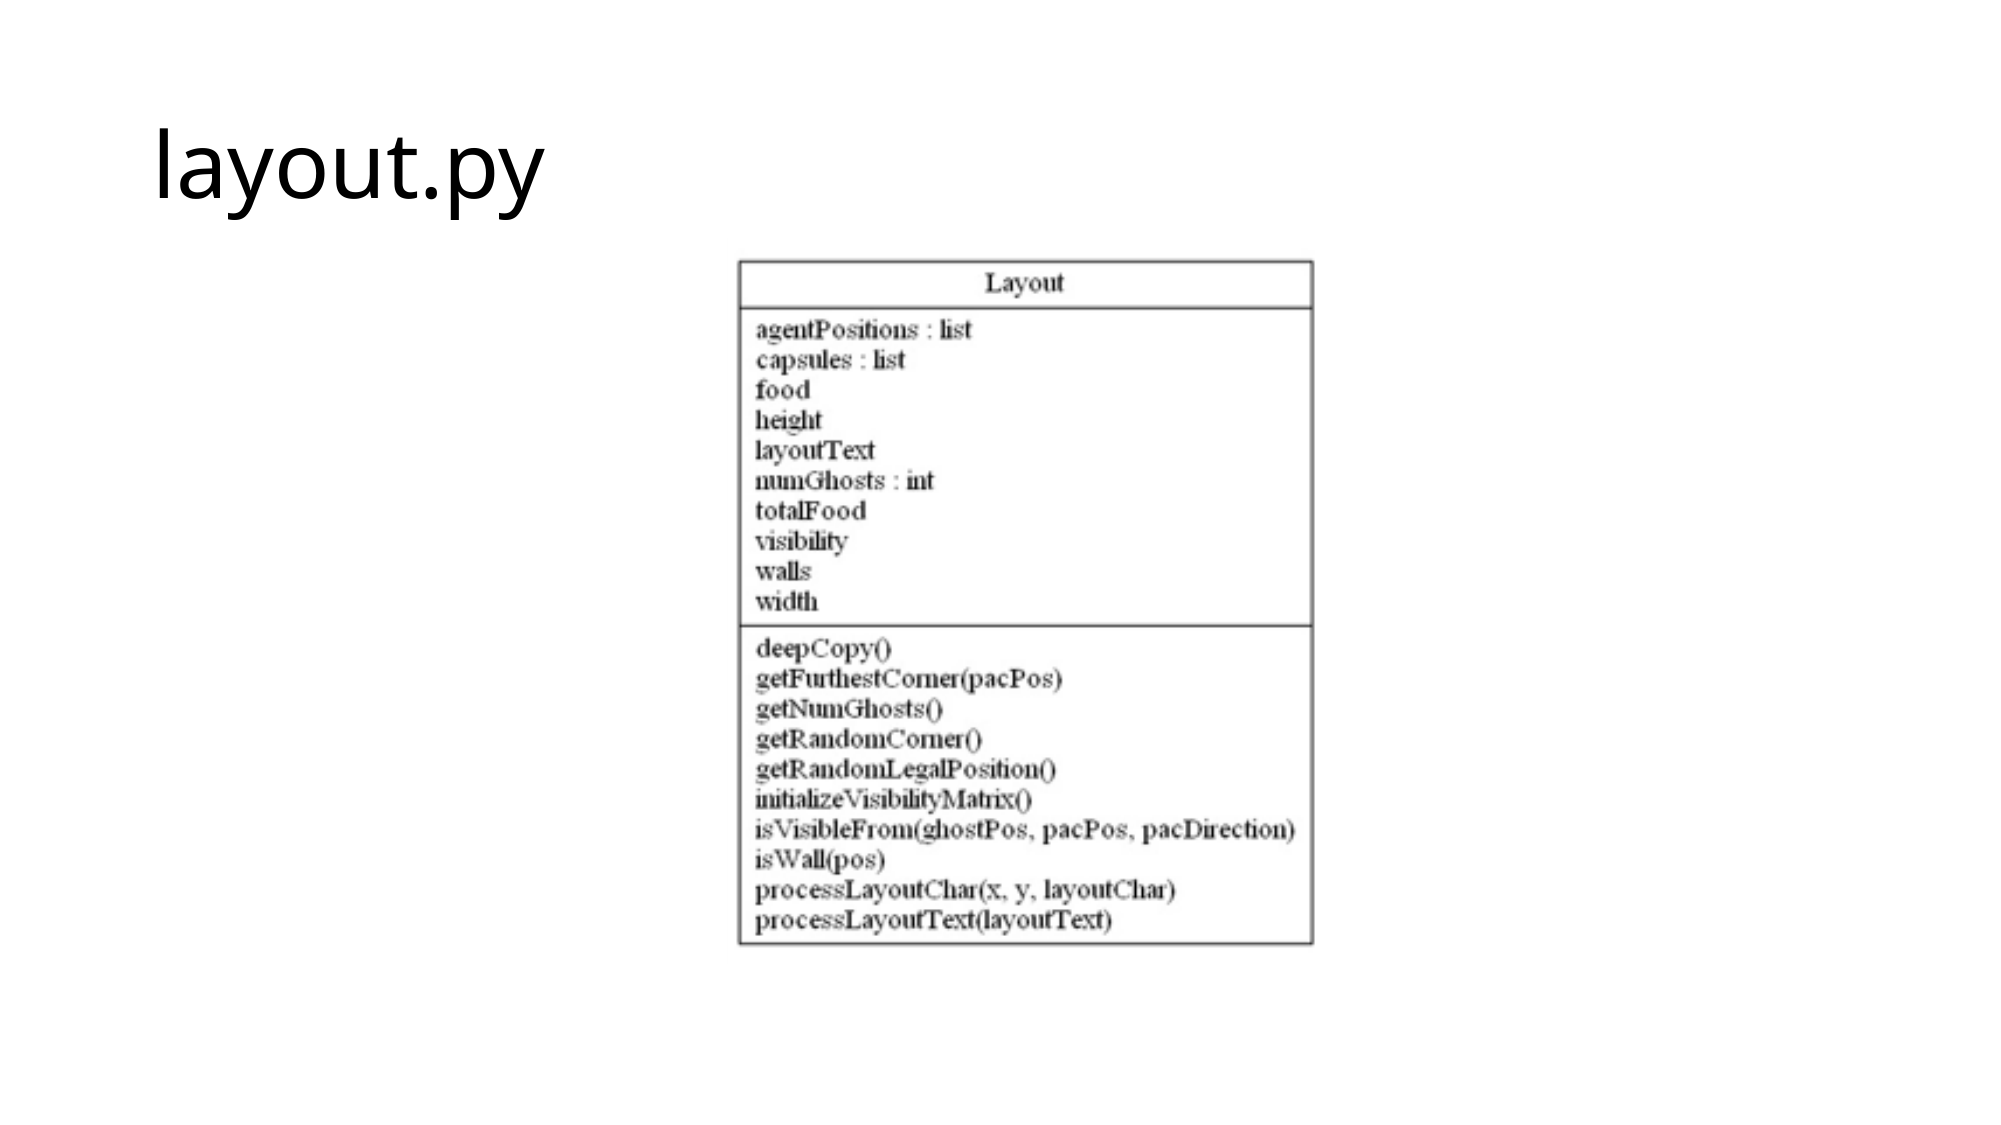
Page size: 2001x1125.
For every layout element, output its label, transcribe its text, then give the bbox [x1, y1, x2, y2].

picture [726, 238, 1329, 965]
title layout.py [137, 59, 1863, 278]
